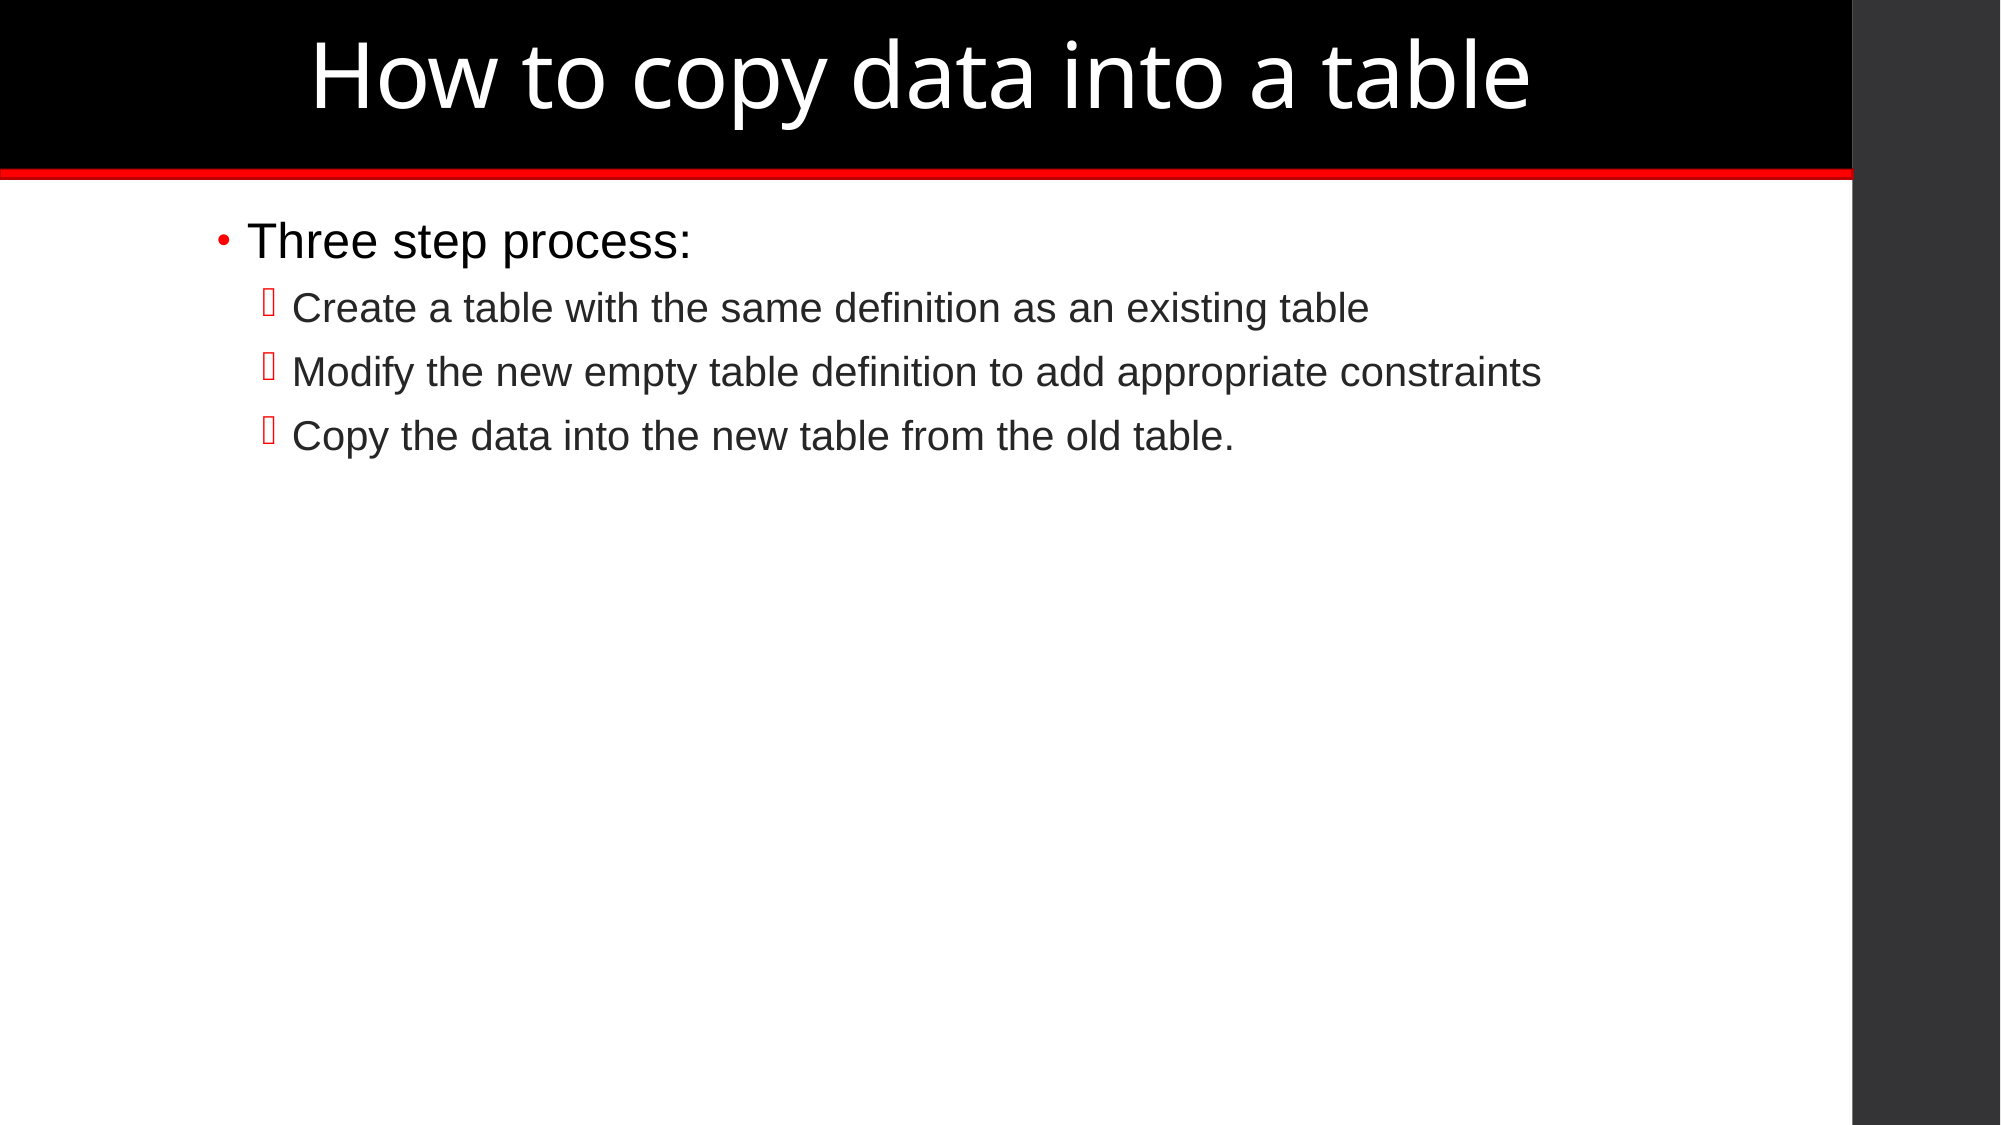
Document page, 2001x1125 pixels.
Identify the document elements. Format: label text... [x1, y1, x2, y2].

title How to copy data into a table [0, 0, 1853, 169]
list Three step process: Create a table with the same definition as an existing table Modify the new empty table definition to add appropriate constraints Copy the data into the new table from the old table. [201, 205, 1612, 920]
